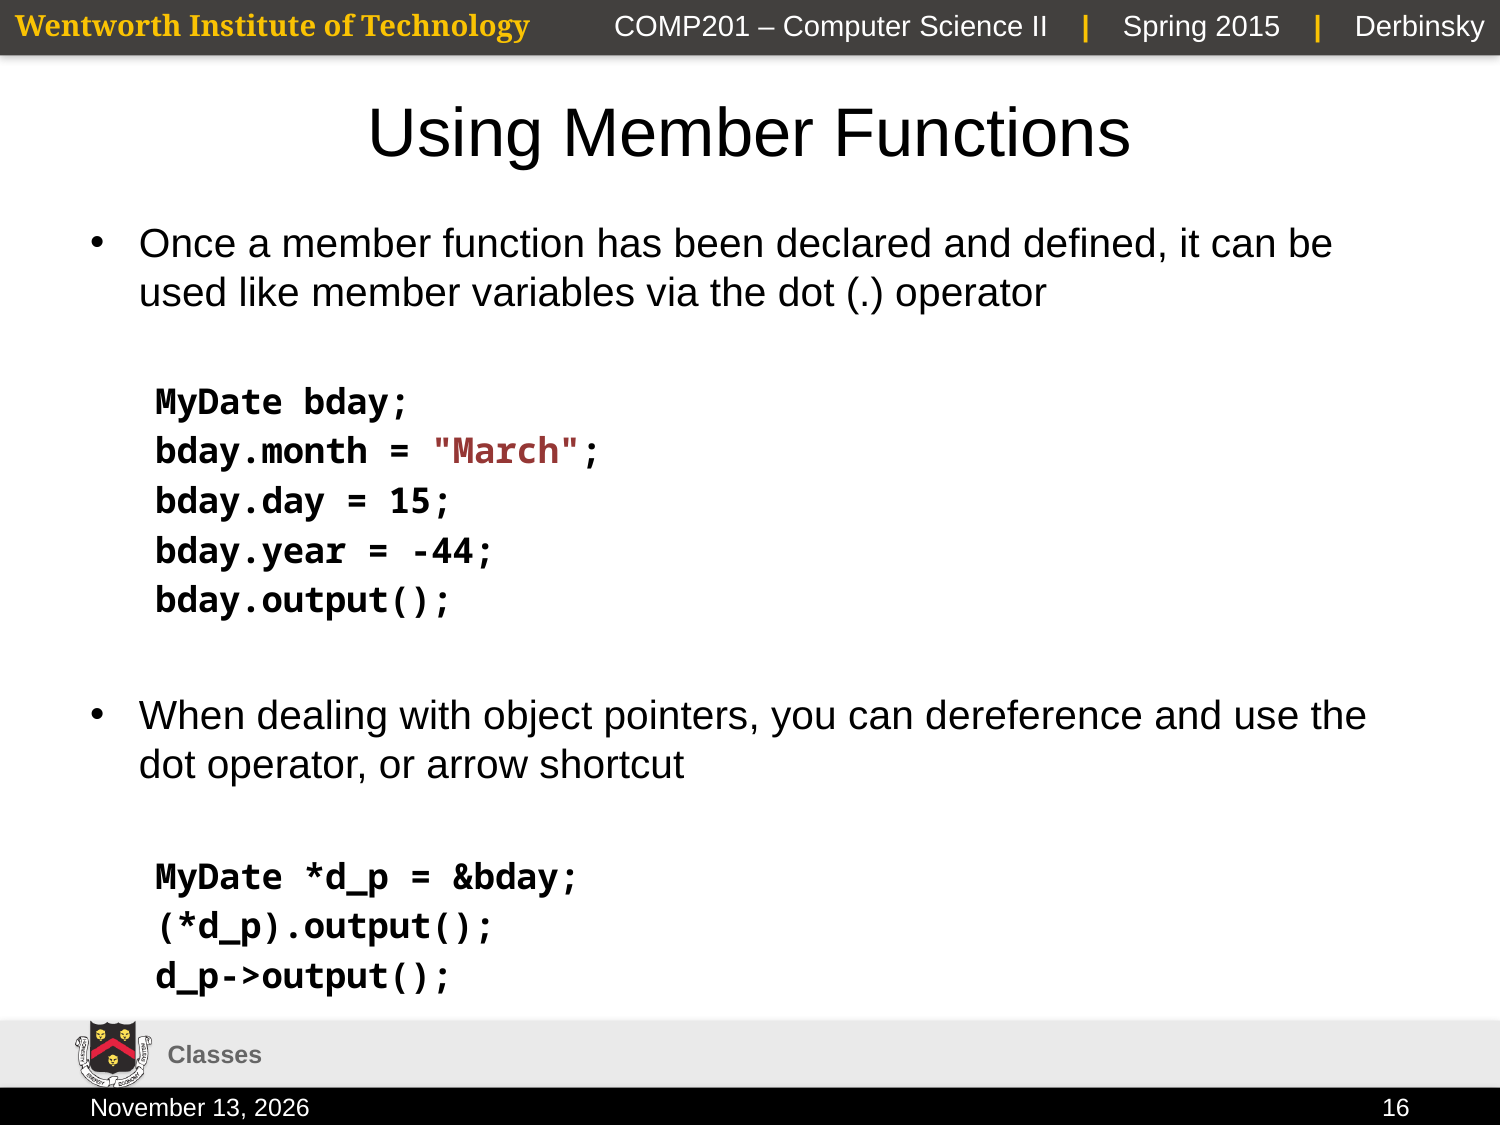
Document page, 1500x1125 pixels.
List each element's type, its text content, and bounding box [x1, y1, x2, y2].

footer Classes [152, 1029, 1425, 1079]
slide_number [75, 1087, 451, 1125]
title Using Member Functions [75, 80, 1425, 179]
slide_number 16 [1245, 1087, 1425, 1125]
list Once a member function has been declared and defined, it can be used like member variables via the dot (.) operator MyDate bday; bday.month = "March"; bday.day = 15; bday.year = -44; bday.output(); When dealing with object pointers, you can dereference and use the dot operator, or arrow shortcut MyDate *d_p = &bday; (*d_p).output(); d_p->output(); [75, 209, 1425, 1005]
picture [75, 1020, 153, 1087]
